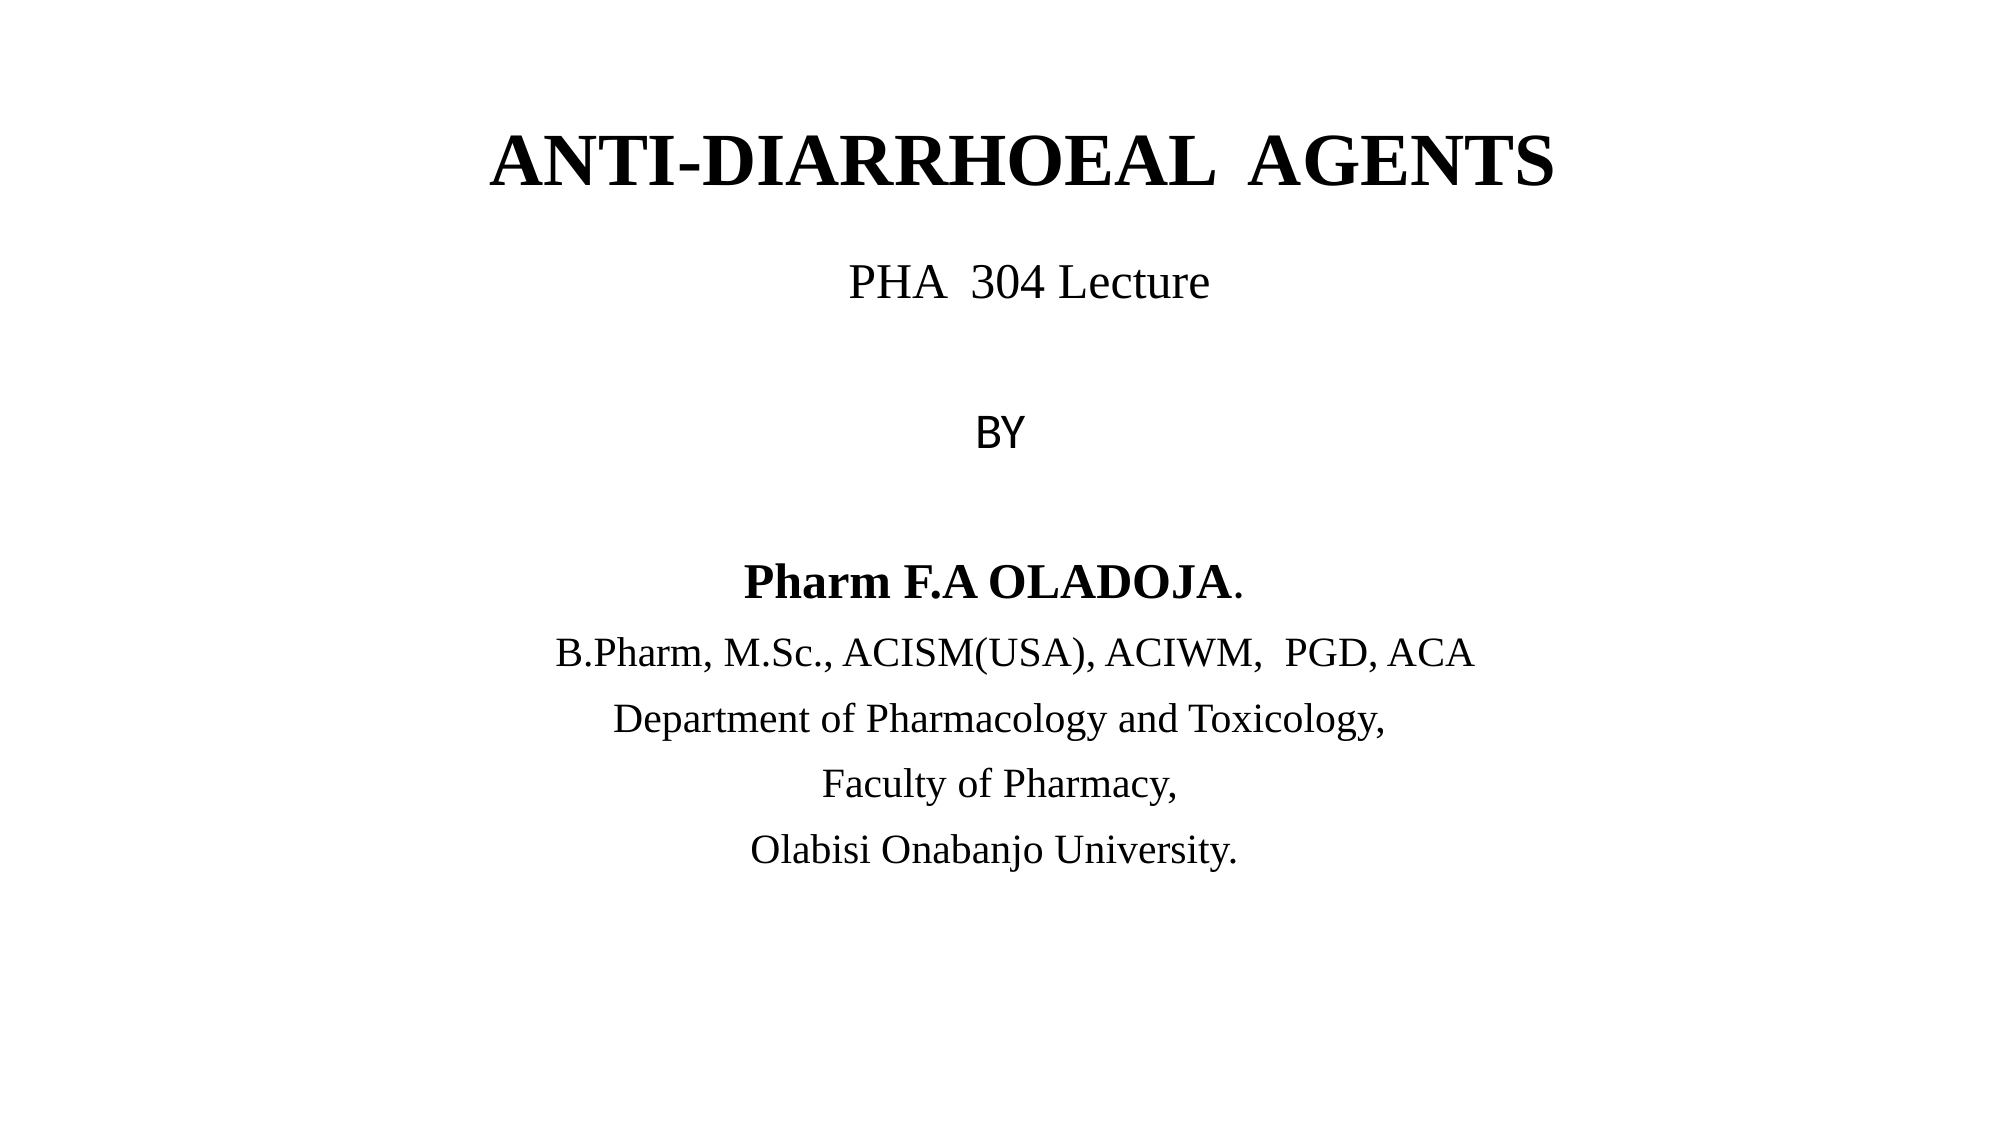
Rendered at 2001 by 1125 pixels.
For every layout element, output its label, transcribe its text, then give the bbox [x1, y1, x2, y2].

subtitle BY Pharm F.A OLADOJA. B.Pharm, M.Sc., ACISM(USA), ACIWM, PGD, ACA Department of Pharmacology and Toxicology, Faculty of Pharmacy, Olabisi Onabanjo University. [249, 317, 1750, 1098]
title ANTI-DIARRHOEAL AGENTS PHA 304 Lecture [113, 27, 1859, 318]
